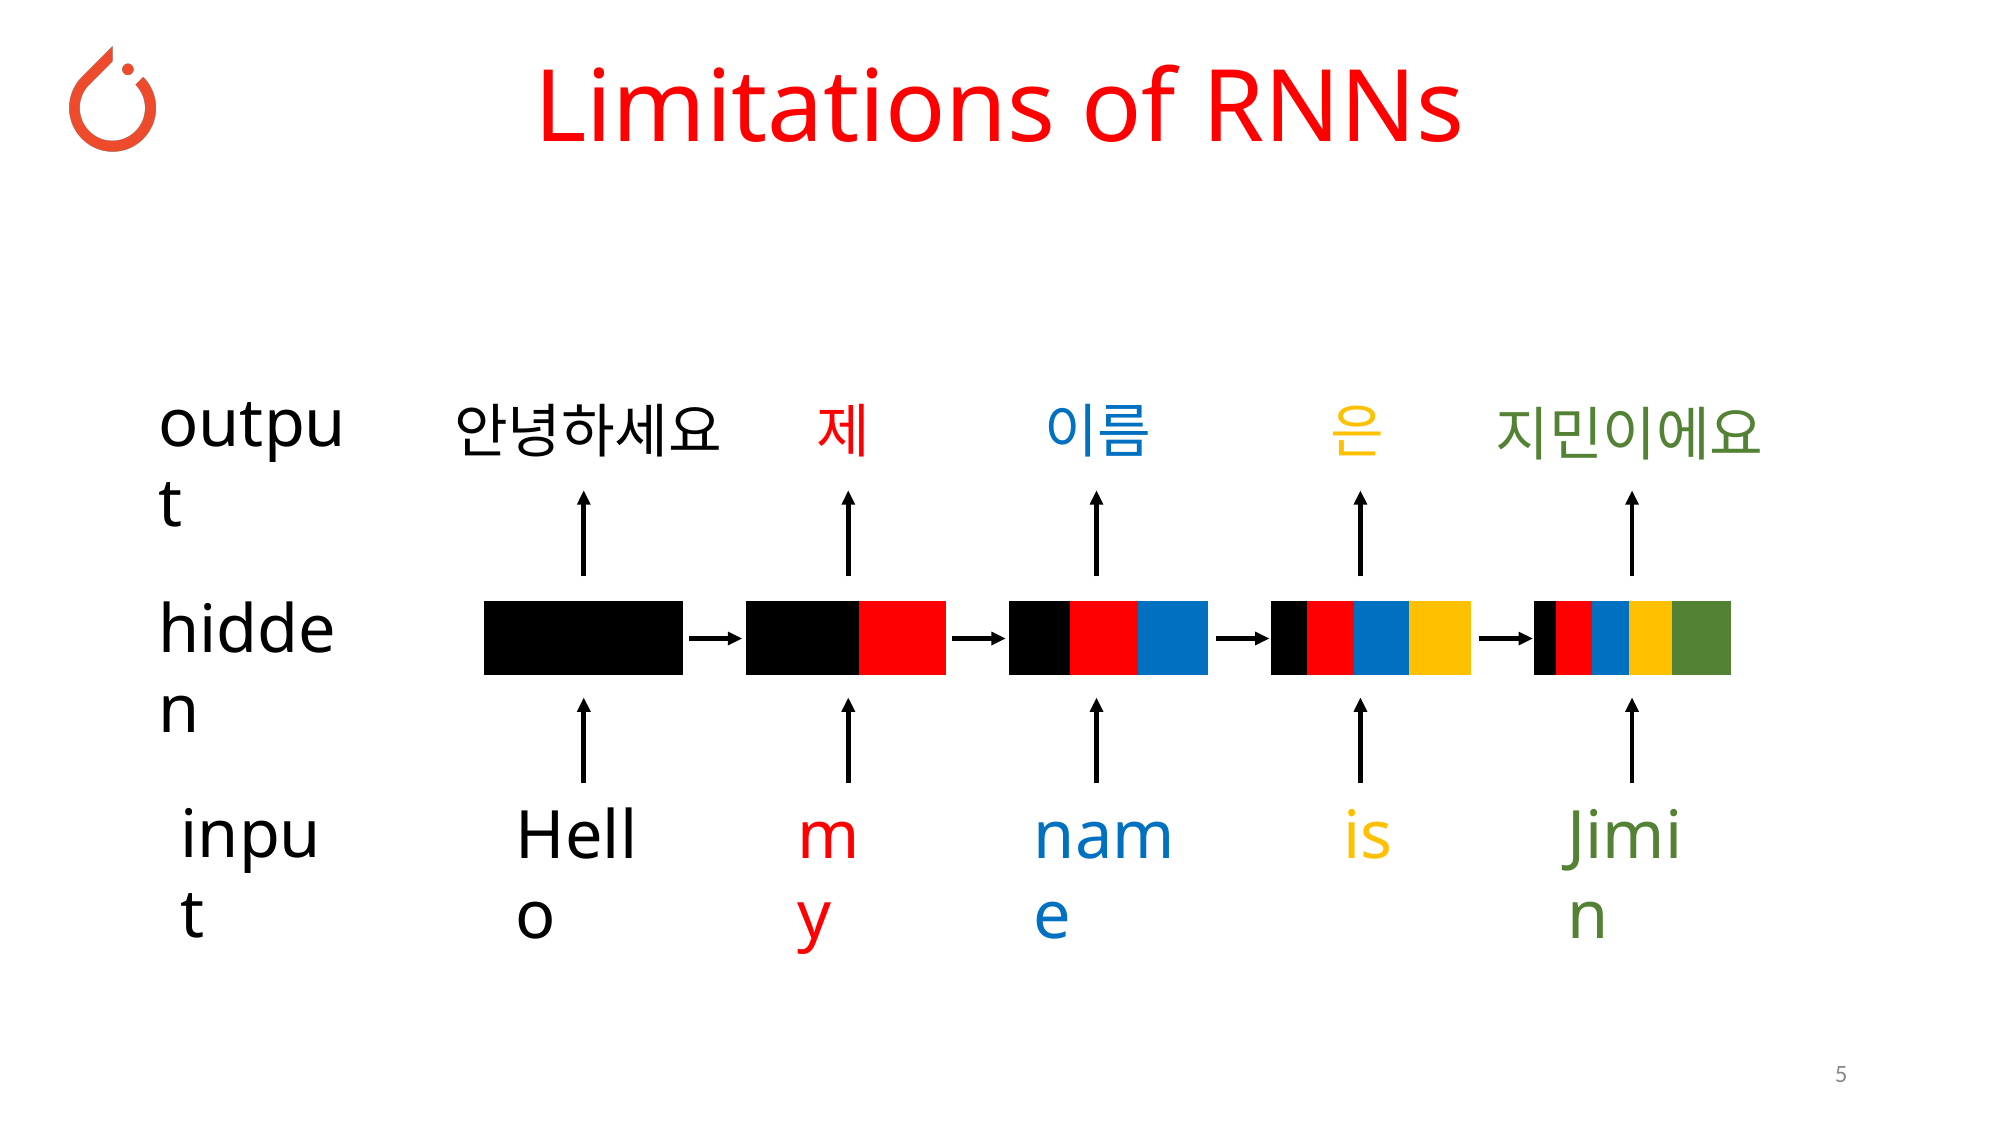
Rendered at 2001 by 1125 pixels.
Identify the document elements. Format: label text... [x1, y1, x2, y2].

text_box input [165, 783, 340, 958]
text_box 제 [795, 387, 891, 472]
text_box is [1328, 784, 1413, 880]
text_box 지민이에요 [1458, 389, 1801, 475]
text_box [1534, 601, 1731, 675]
text_box my [782, 784, 895, 960]
text_box Jimin [1552, 784, 1730, 960]
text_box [1272, 601, 1470, 675]
text_box name [1019, 784, 1217, 960]
text_box 이름 [988, 387, 1208, 472]
text_box output [143, 372, 370, 547]
picture [69, 46, 156, 152]
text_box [1009, 601, 1208, 675]
title Limitations of RNNs [137, 59, 1863, 172]
text_box 안녕하세요 [425, 387, 751, 472]
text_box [747, 601, 945, 675]
text_box Hello [501, 784, 676, 960]
text_box hidden [143, 578, 370, 753]
text_box [484, 601, 683, 675]
slide_number 5 [1412, 1042, 1863, 1103]
text_box 은 [1247, 387, 1467, 472]
